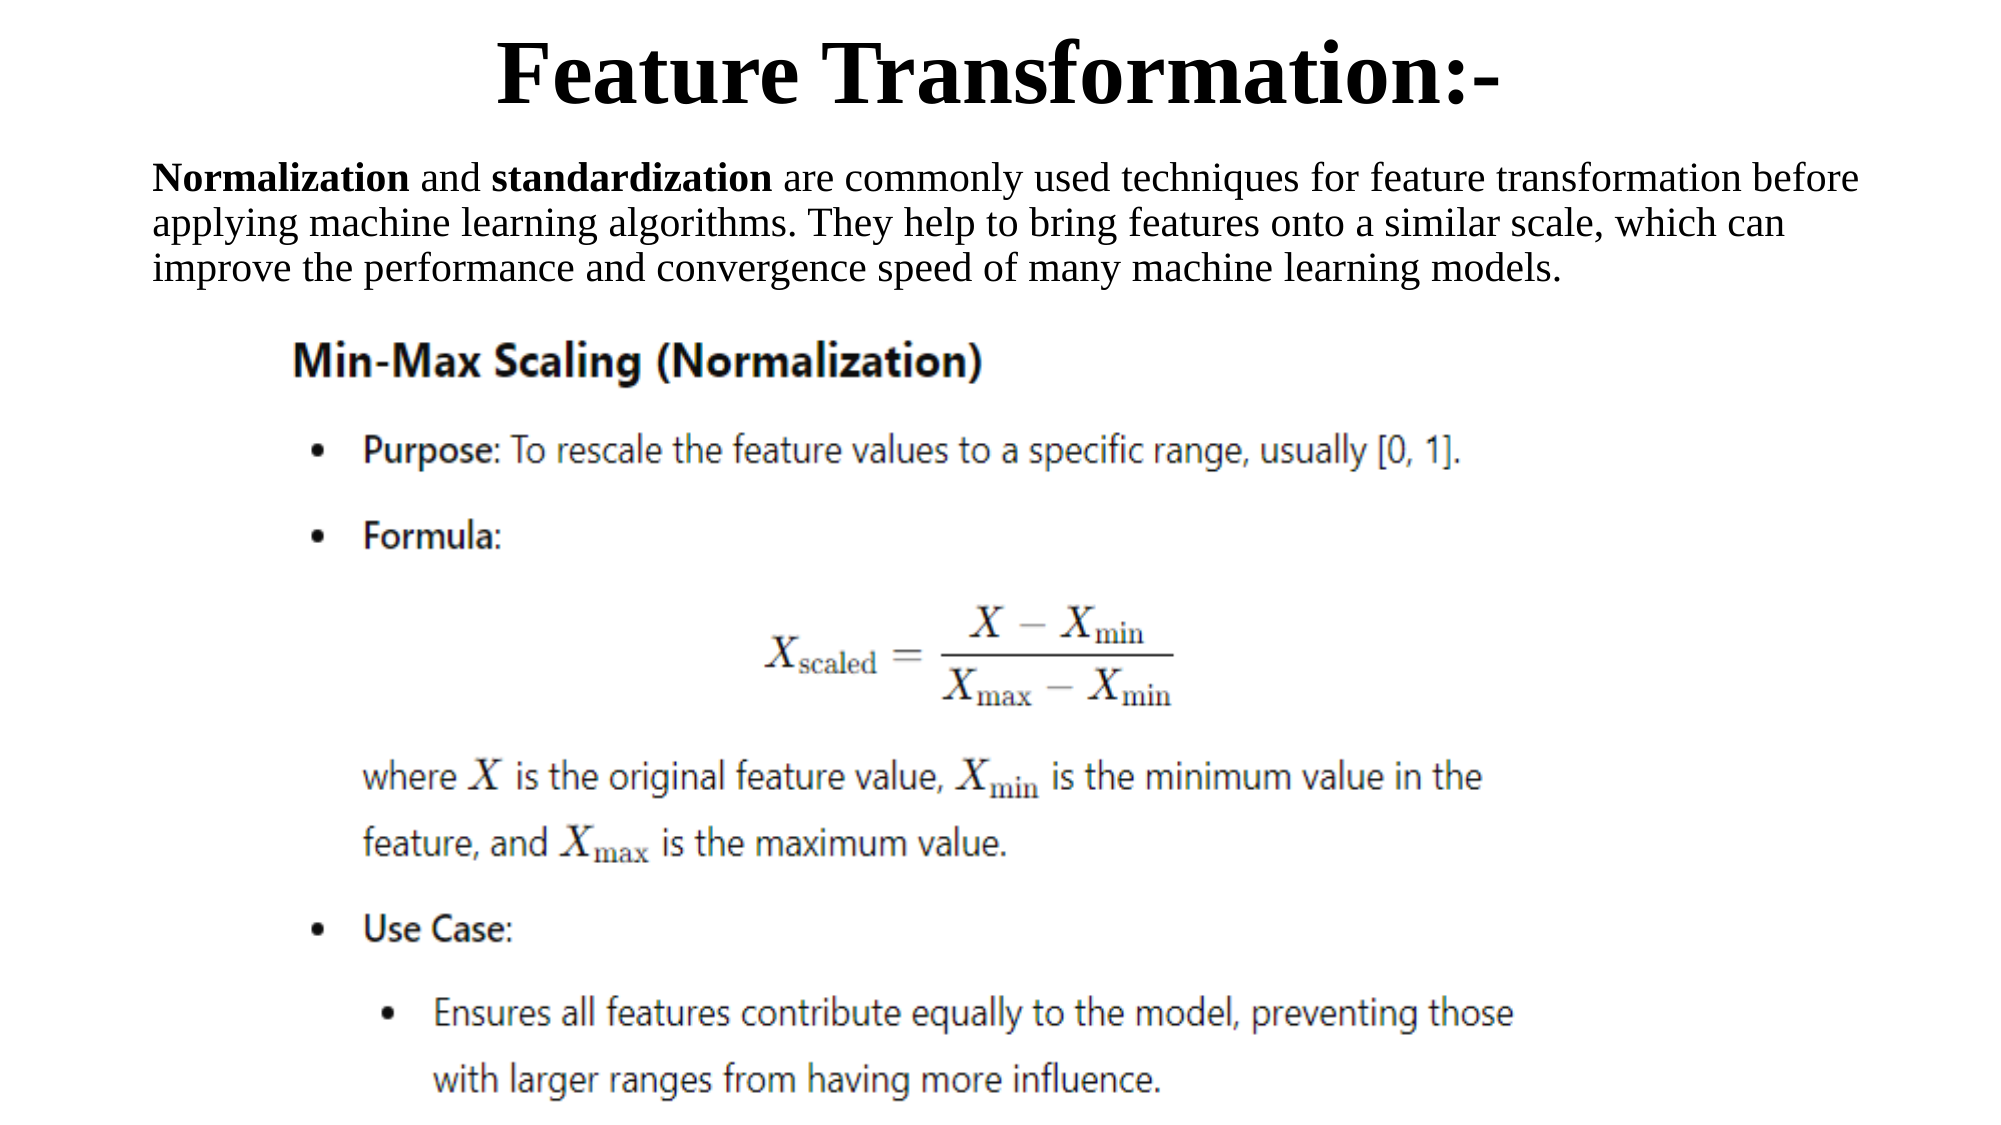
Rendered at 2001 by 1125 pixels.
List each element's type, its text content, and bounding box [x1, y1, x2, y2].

list Normalization and standardization are commonly used techniques for feature transformation before applying machine learning algorithms. They help to bring features onto a similar scale, which can improve the performance and convergence speed of many machine learning models. [137, 147, 1907, 1125]
picture [275, 311, 1535, 1125]
title Feature Transformation:- [137, 0, 1863, 147]
